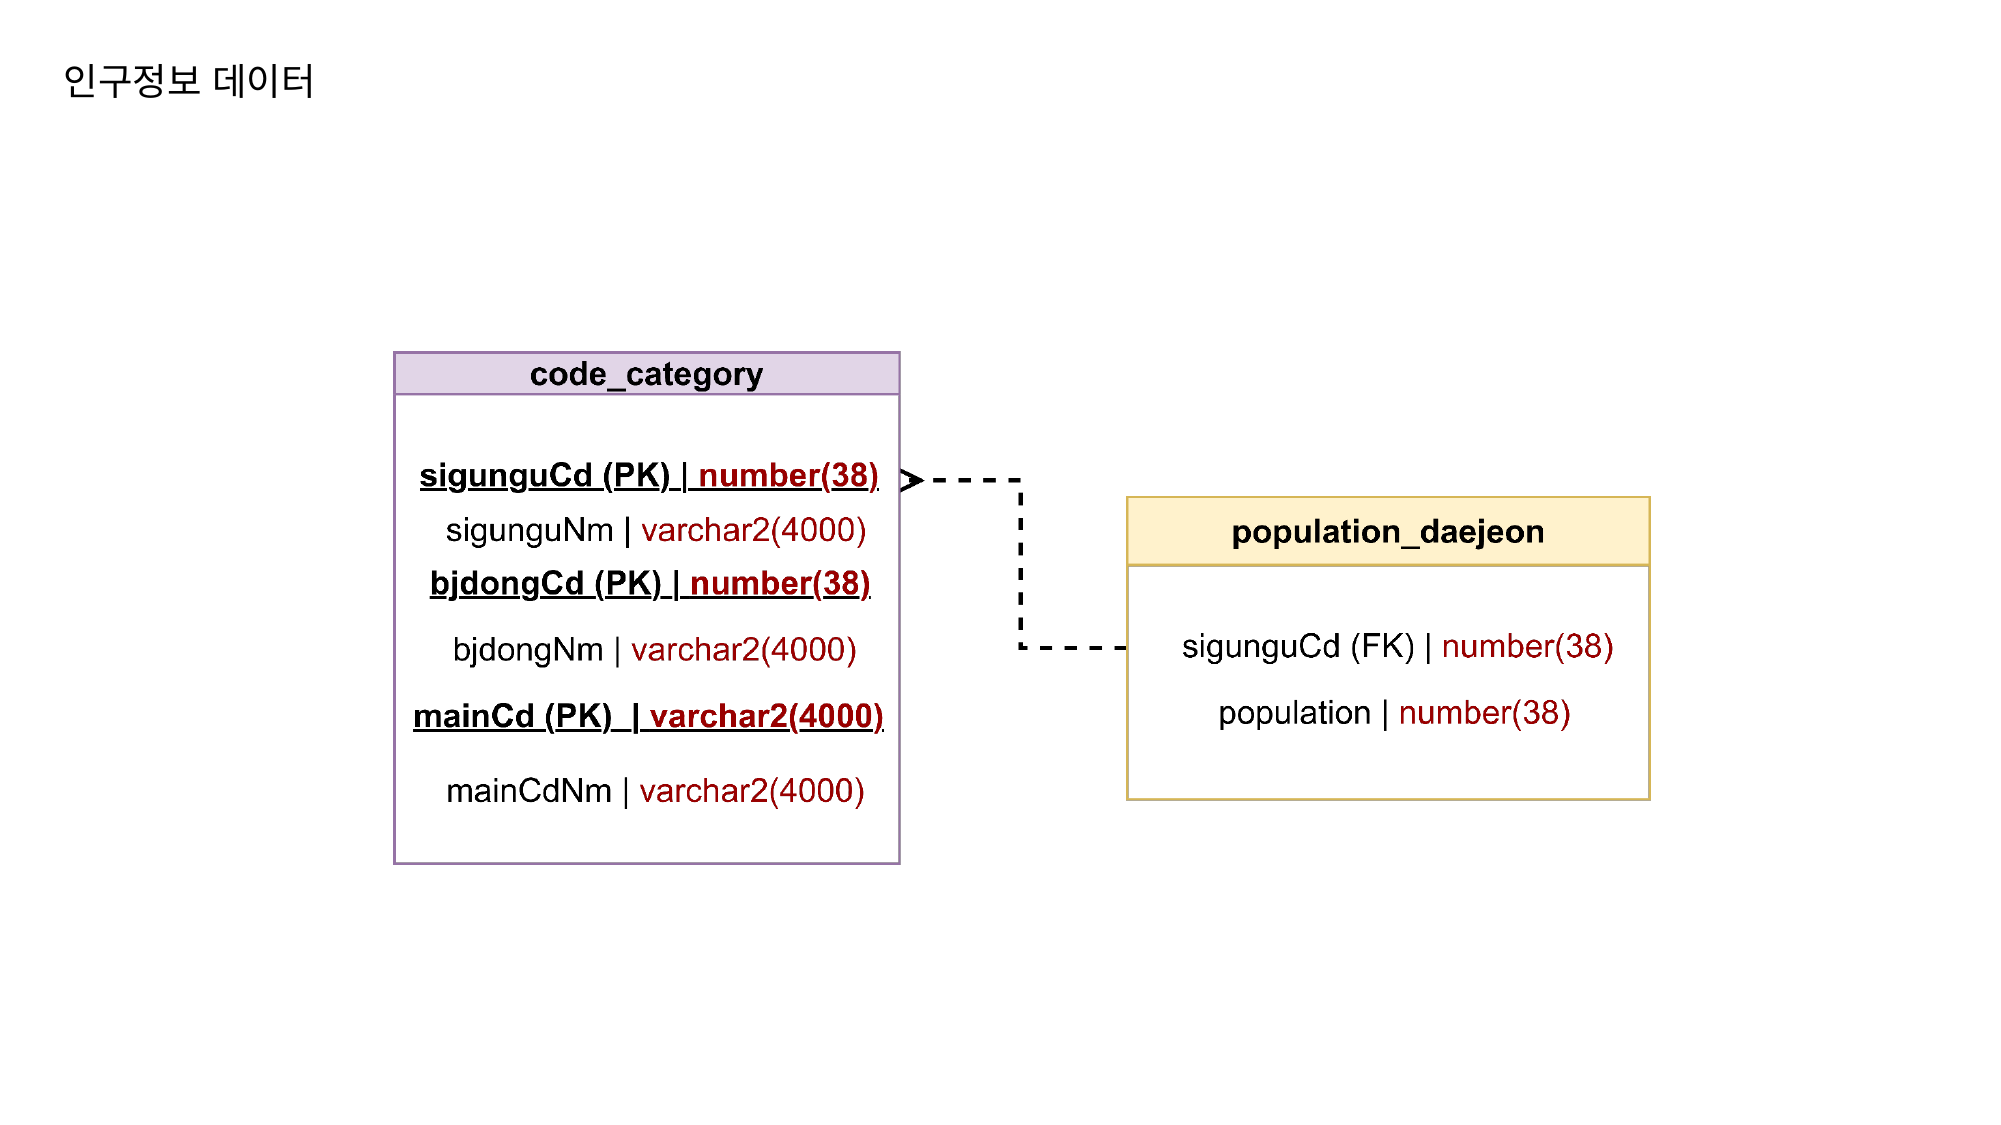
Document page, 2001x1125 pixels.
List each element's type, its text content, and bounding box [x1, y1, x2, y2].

picture [393, 351, 1651, 865]
text_box 인구정보 데이터 [49, 50, 368, 111]
